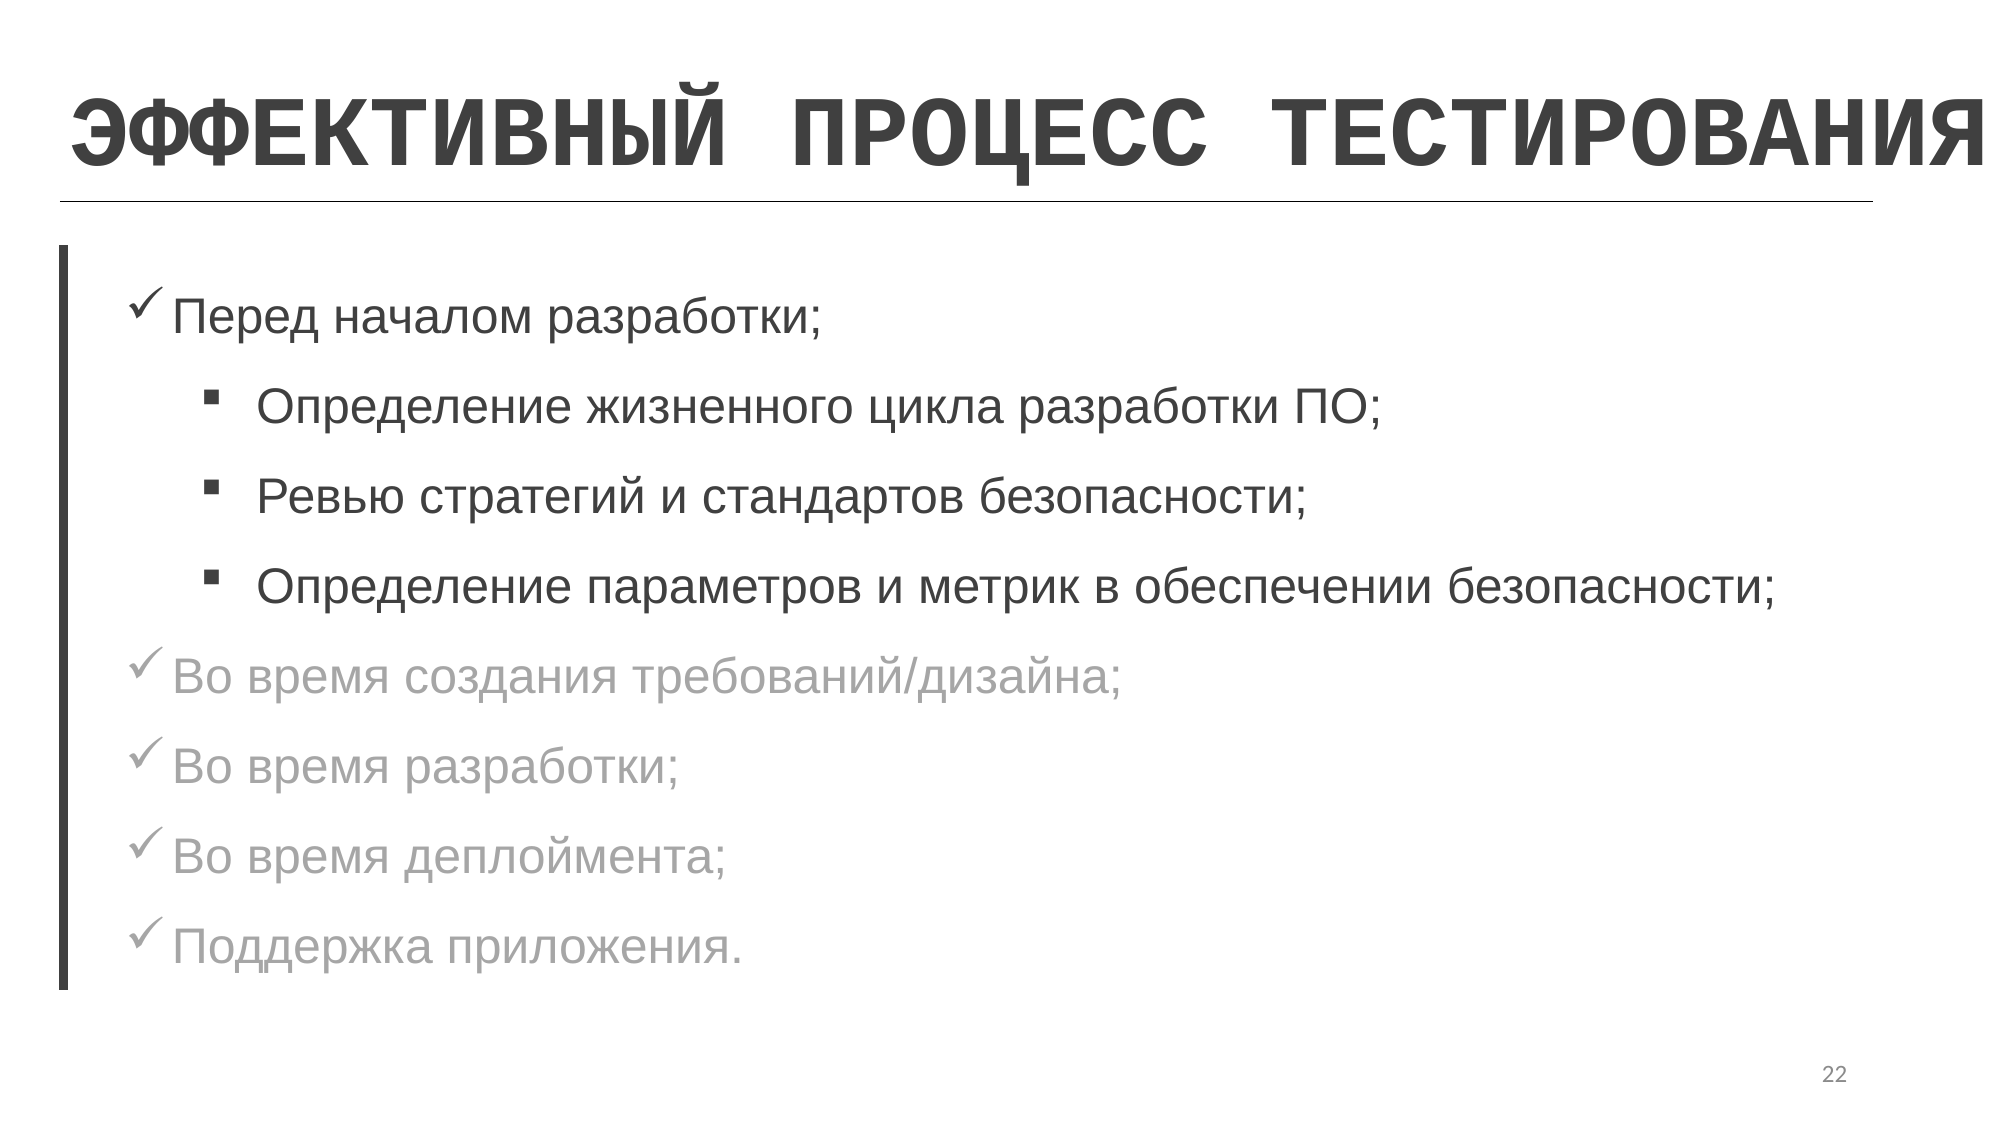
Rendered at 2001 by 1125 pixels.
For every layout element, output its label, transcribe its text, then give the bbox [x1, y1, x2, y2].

text_box ЭФФЕКТИВНЫЙ ПРОЦЕСС ТЕСТИРОВАНИЯ [54, 58, 2000, 193]
text_box [59, 245, 68, 990]
text_box Перед началом разработки; Определение жизненного цикла разработки ПО; Ревью стратегий и стандартов безопасности; Определение параметров и метрик в обеспечении безопасности; Во время создания требований/дизайна; Во время разработки; Во время деплоймента; Поддержка приложения. [110, 246, 1959, 982]
slide_number 22 [1412, 1042, 1863, 1103]
